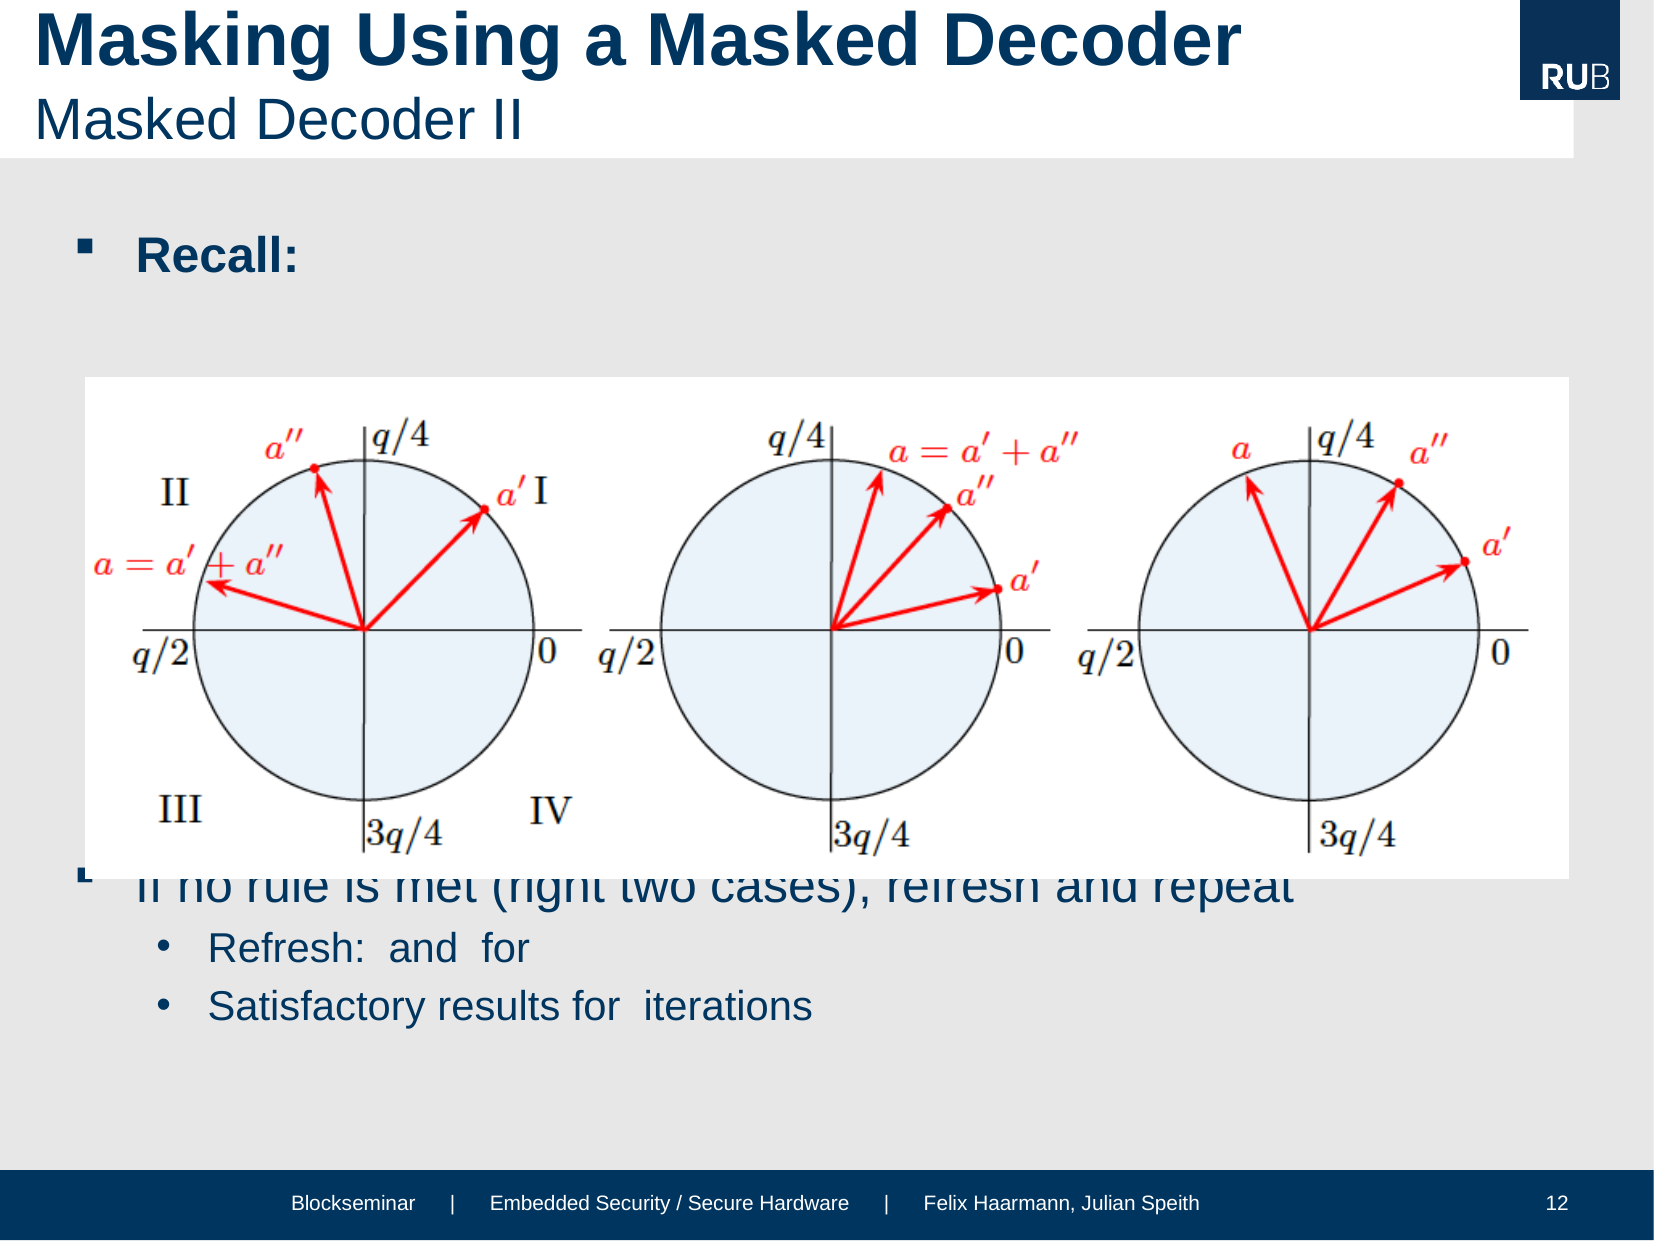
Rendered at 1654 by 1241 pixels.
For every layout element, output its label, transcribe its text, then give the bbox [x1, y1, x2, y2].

picture [1520, 0, 1620, 100]
picture [85, 376, 1569, 880]
title Masking Using a Masked Decoder Masked Decoder II [20, 0, 1507, 149]
